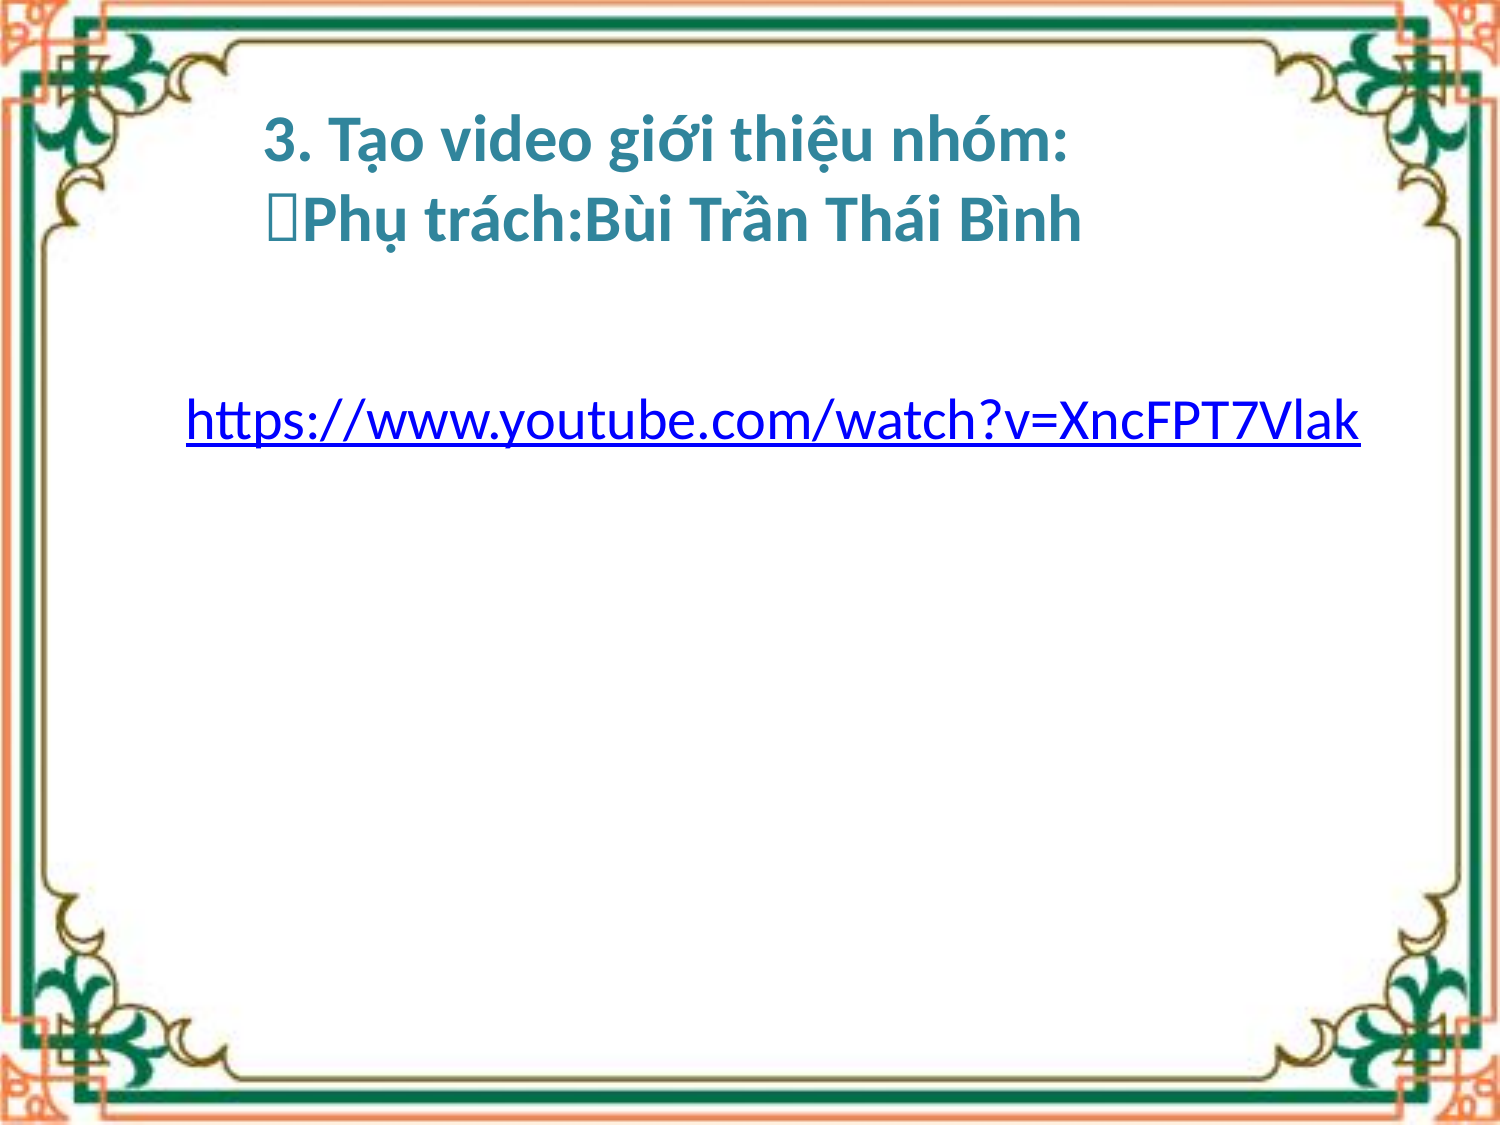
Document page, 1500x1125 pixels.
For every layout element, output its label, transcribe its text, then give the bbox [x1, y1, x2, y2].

text_box 3. Tạo video giới thiệu nhóm: Phụ trách:Bùi Trần Thái Bình [247, 87, 1100, 263]
text_box https://www.youtube.com/watch?v=XncFPT7Vlak [170, 373, 1376, 529]
picture [0, 0, 1500, 1125]
